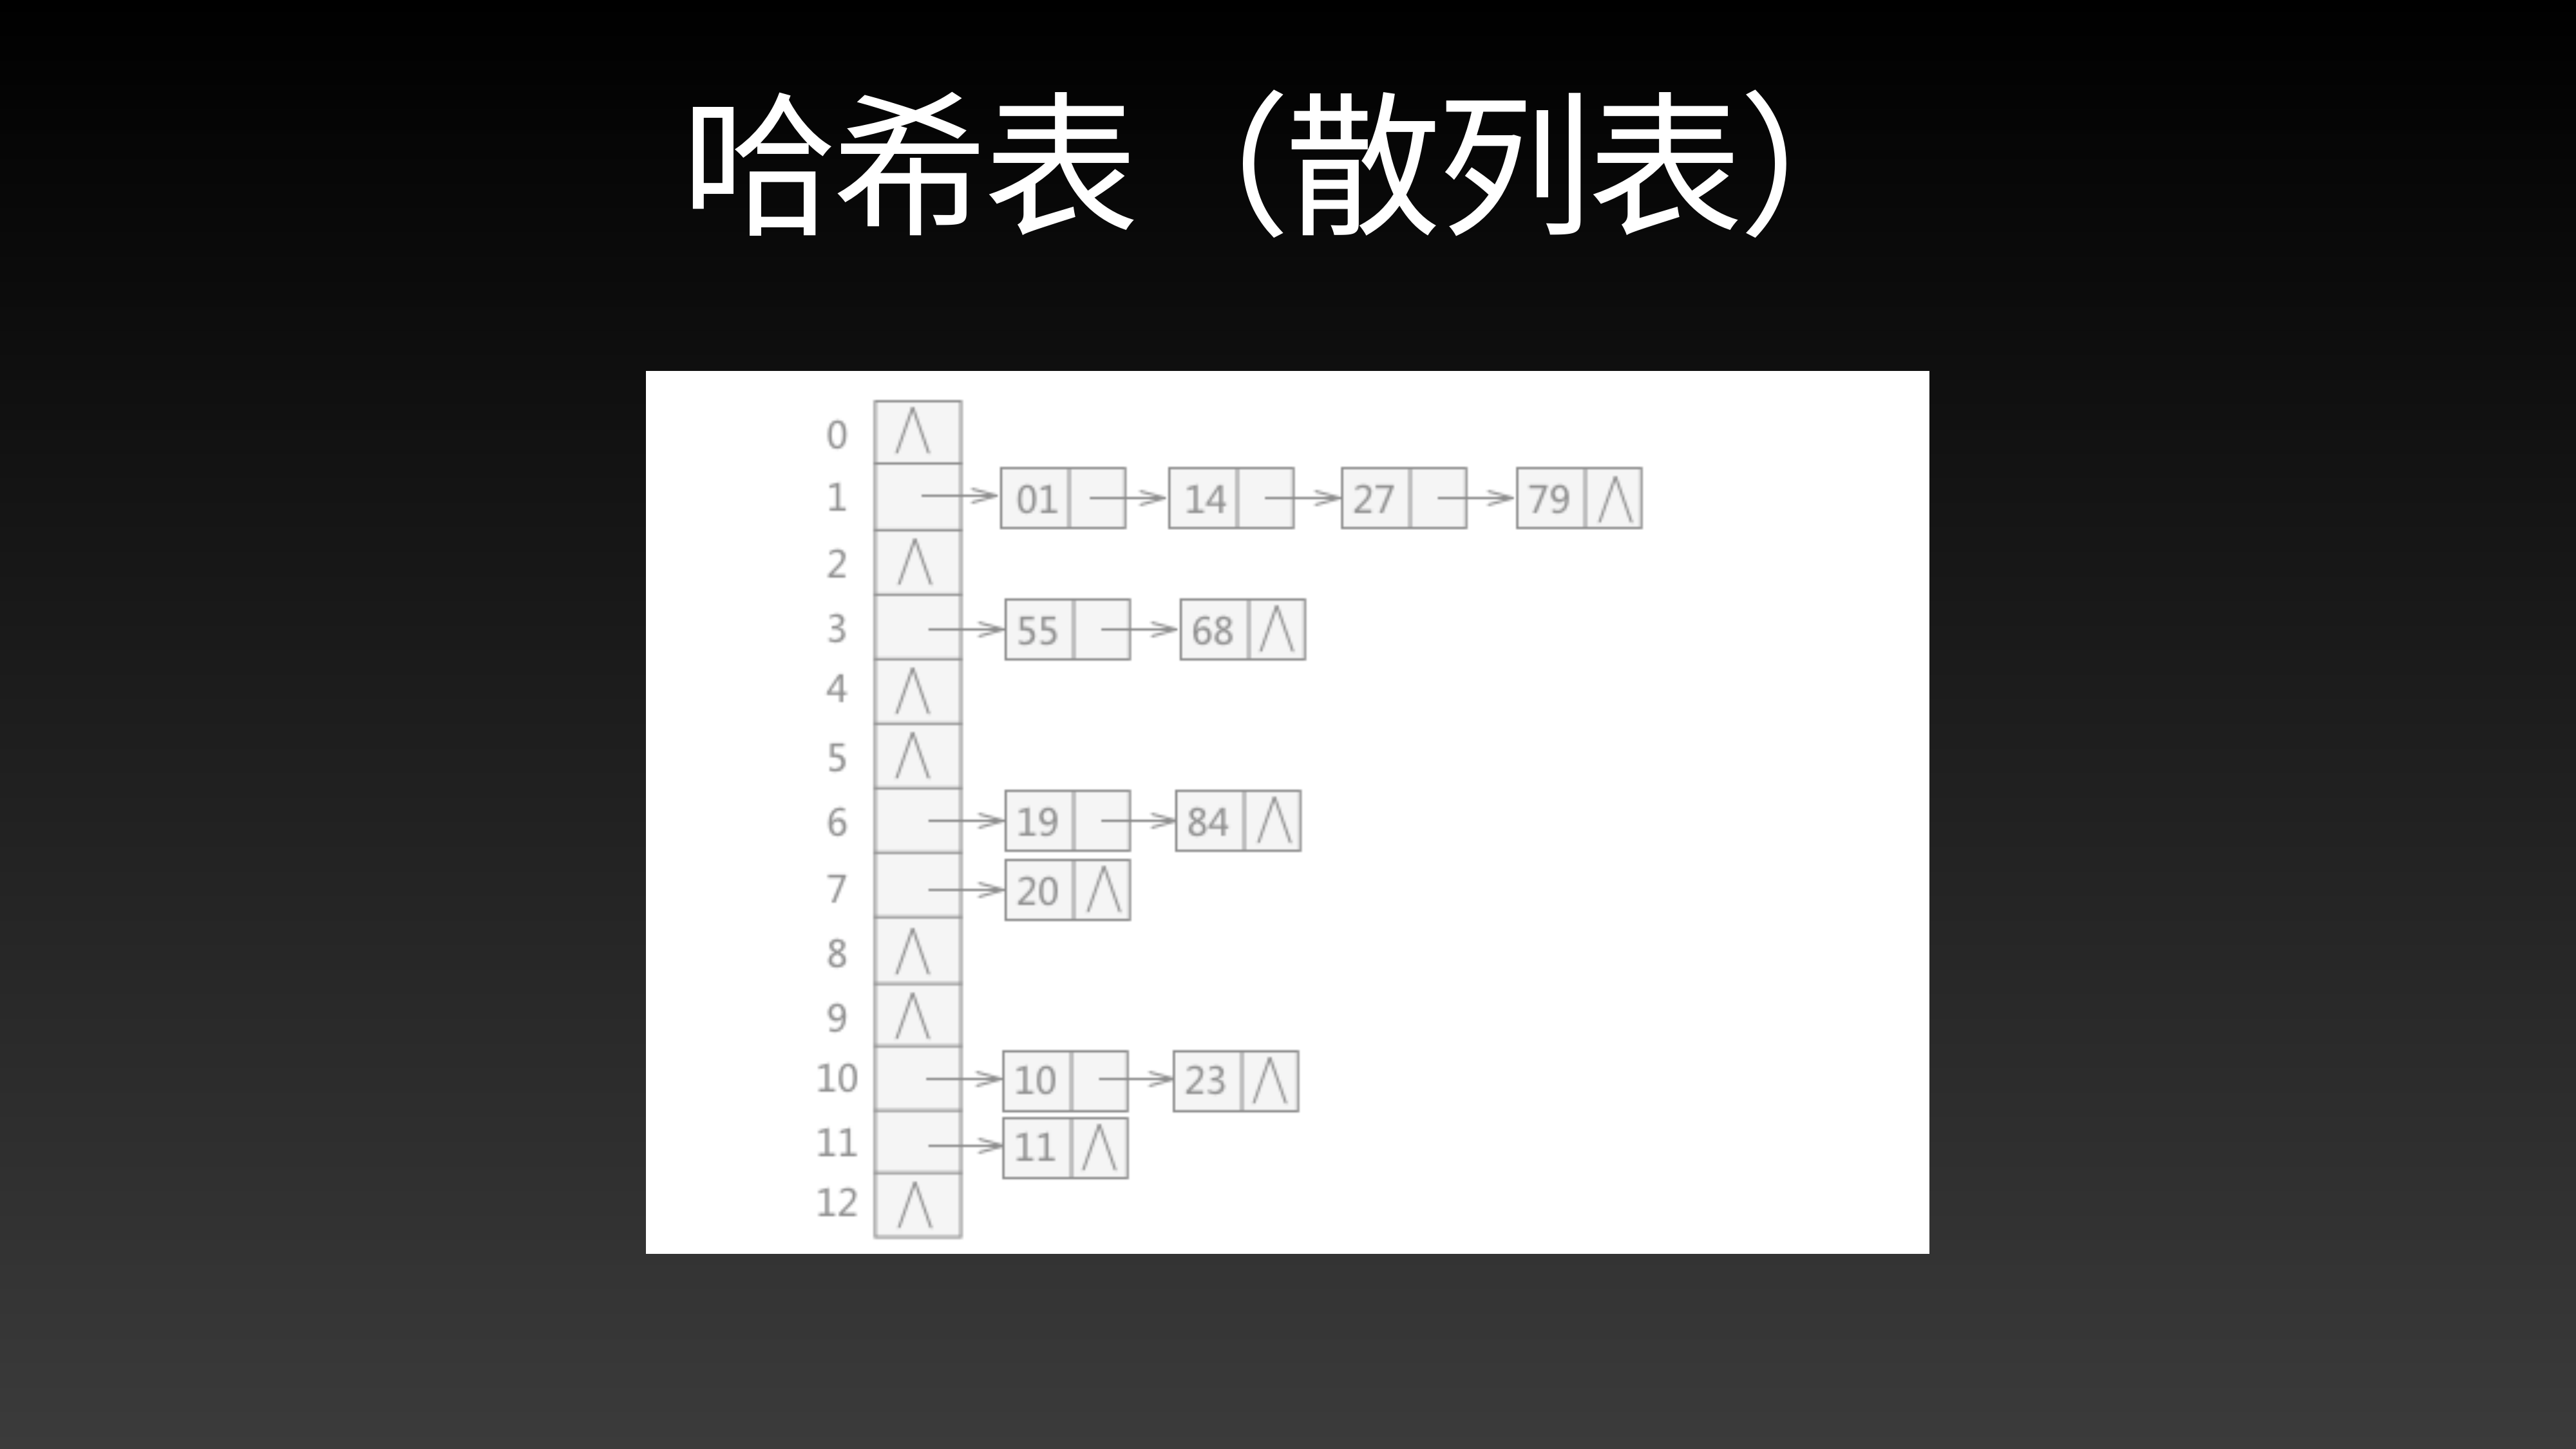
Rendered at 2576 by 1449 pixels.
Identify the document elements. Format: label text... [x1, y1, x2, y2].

picture [646, 371, 1930, 1254]
title 哈希表（散列表） [133, 0, 2443, 263]
